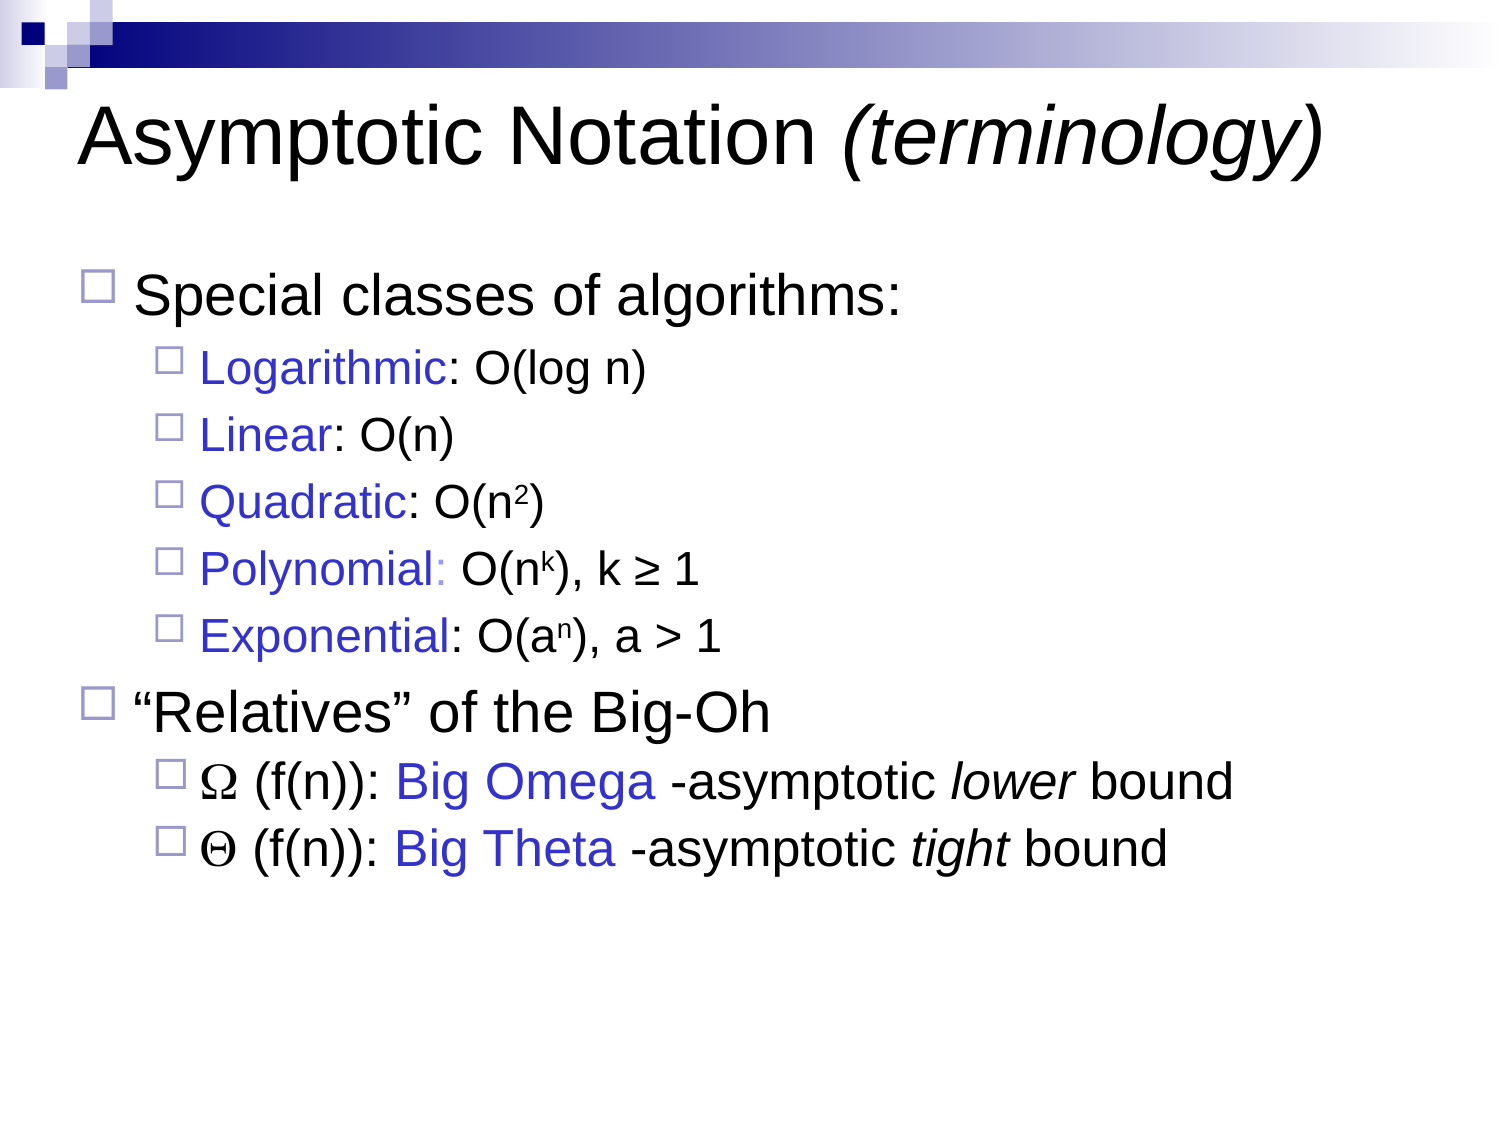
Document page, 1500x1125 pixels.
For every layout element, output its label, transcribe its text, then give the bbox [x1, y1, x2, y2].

text_box Special classes of algorithms: Logarithmic: O(log n) Linear: O(n) Quadratic: O(n2) Polynomial: O(nk), k ≥ 1 Exponential: O(an), a > 1 “Relatives” of the Big-Oh  (f(n)): Big Omega -asymptotic lower bound  (f(n)): Big Theta -asymptotic tight bound [62, 249, 1425, 988]
text_box Asymptotic Notation (terminology) [62, 62, 1413, 200]
